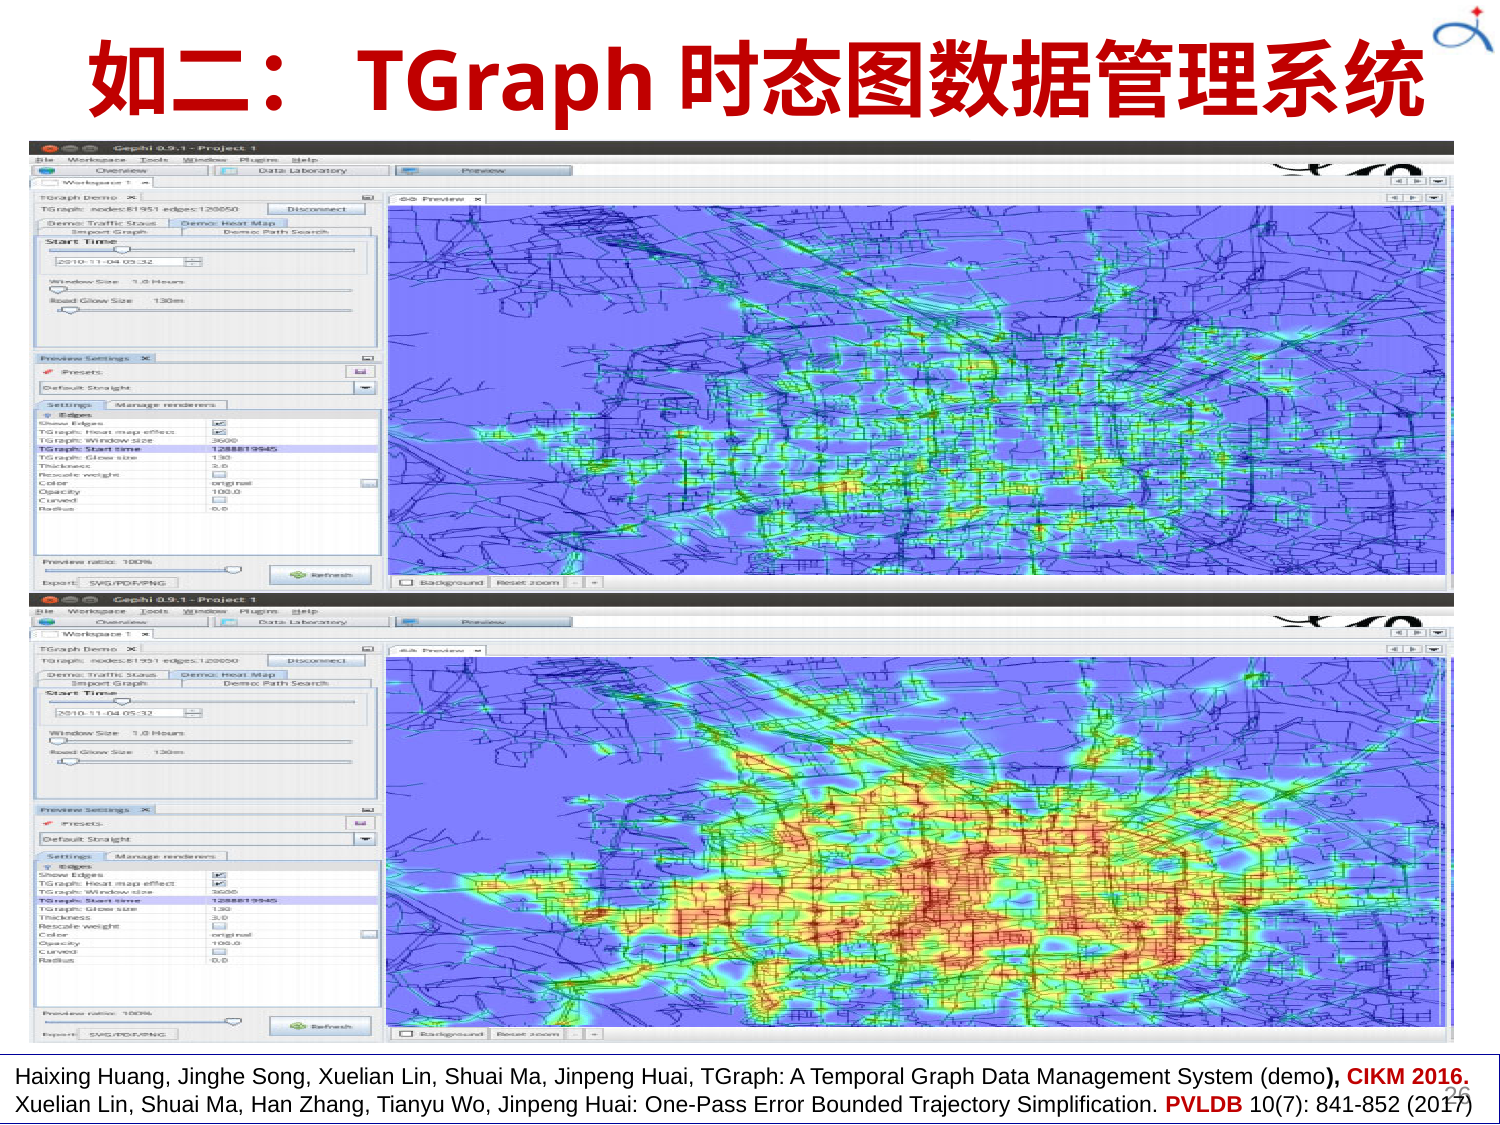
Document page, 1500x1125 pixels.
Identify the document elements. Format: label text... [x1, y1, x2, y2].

text_box 如二：TGraph时态图数据管理系统 [71, 11, 1443, 138]
text_box Haixing Huang, Jinghe Song, Xuelian Lin, Shuai Ma, Jinpeng Huai, TGraph: A Temporal Graph Data Management System (demo), CIKM 2016. Xuelian Lin, Shuai Ma, Han Zhang, Tianyu Wo, Jinpeng Huai: One-Pass Error Bounded Trajectory Simplification. PVLDB 10(7): 841-852 (2017) [0, 1054, 1500, 1124]
picture [29, 140, 1454, 1044]
picture [1432, 5, 1495, 55]
